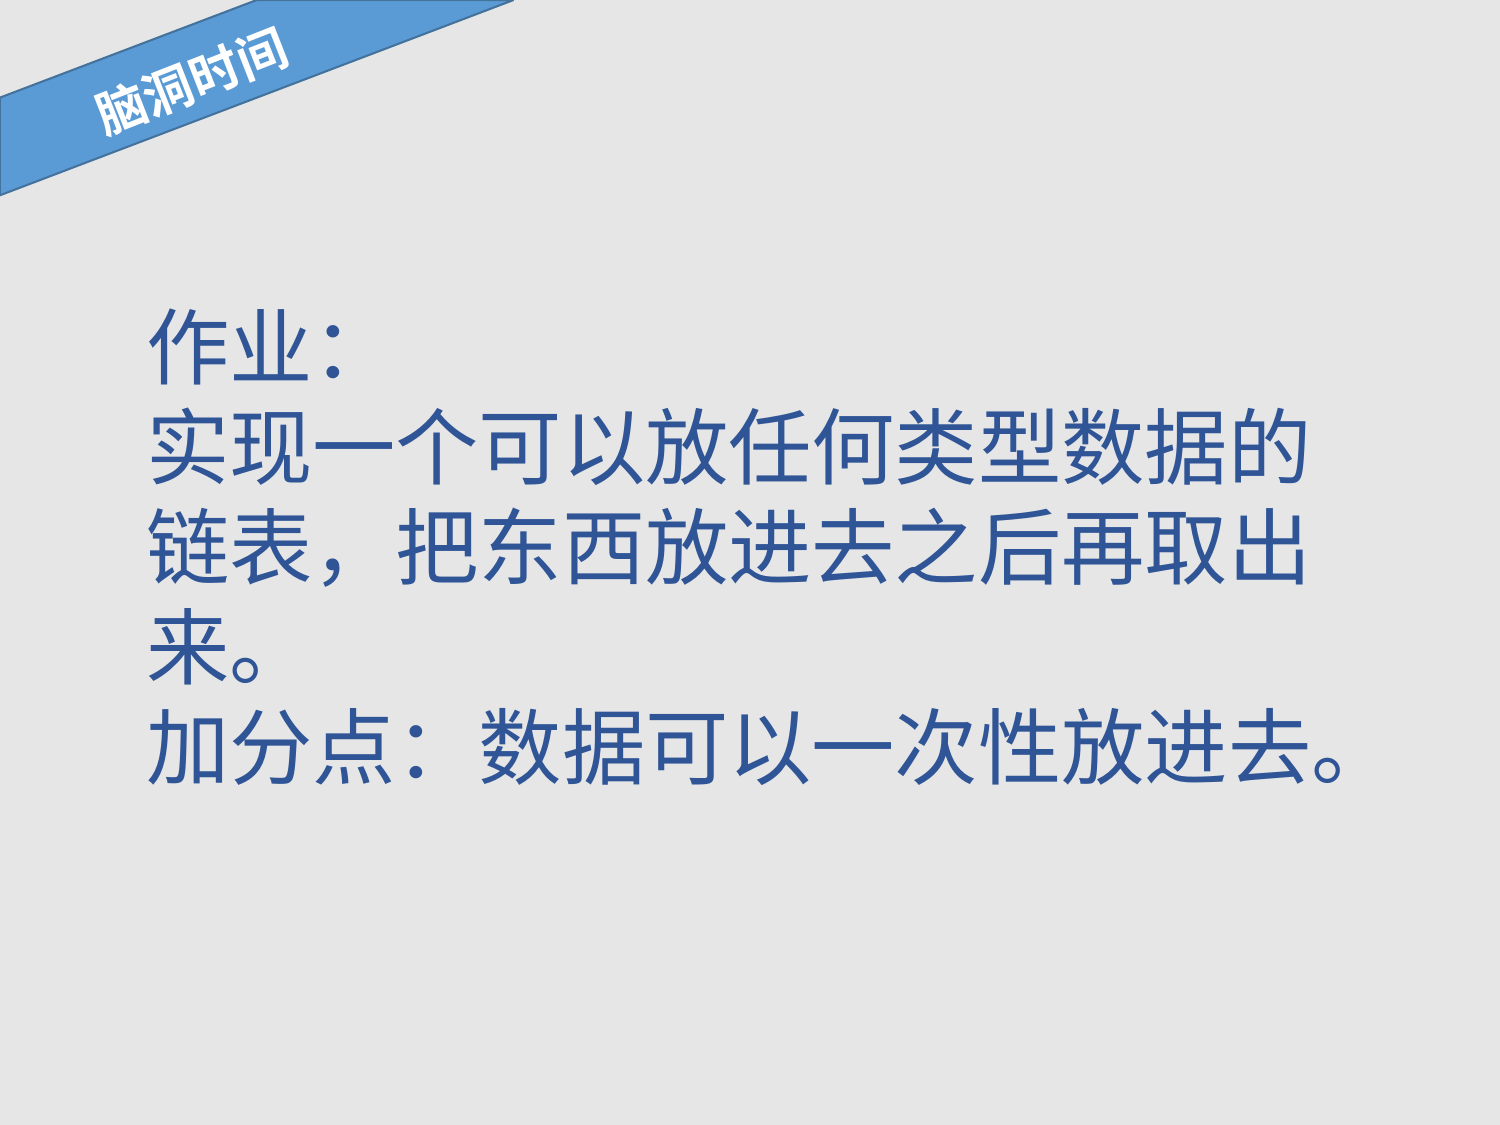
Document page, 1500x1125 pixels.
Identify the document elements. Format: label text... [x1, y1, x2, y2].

text_box [0, 0, 514, 197]
text_box 作业： 实现一个可以放任何类型数据的链表，把东西放进去之后再取出来。 加分点：数据可以一次性放进去。 [131, 287, 1363, 803]
text_box 脑洞时间 [70, 3, 312, 157]
